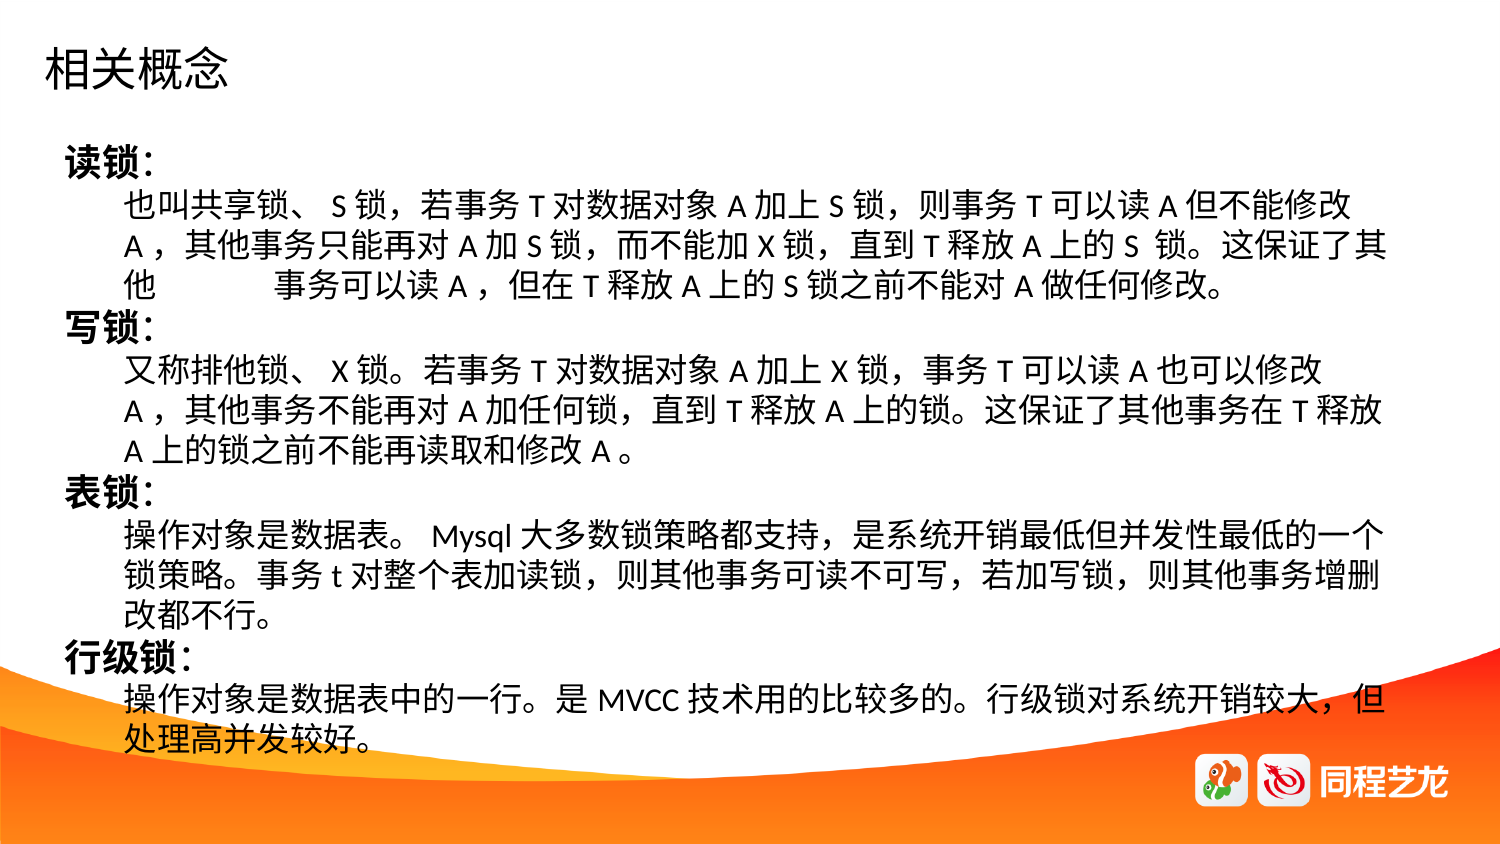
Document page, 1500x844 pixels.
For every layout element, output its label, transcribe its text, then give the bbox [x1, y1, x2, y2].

text_box 读锁： 也叫共享锁、S锁，若事务T对数据对象A加上S锁，则事务T可以读A但不能修改A，其他事务只能再对A加S锁，而不能加X锁，直到T释放A上的S 锁。这保证了其他 事务可以读A，但在T释放A上的S锁之前不能对A做任何修改。 写锁： 又称排他锁、X锁。若事务T对数据对象A加上X锁，事务T可以读A也可以修改A，其他事务不能再对A加任何锁，直到T释放A上的锁。这保证了其他事务在T释放A上的锁之前不能再读取和修改A。 表锁： 操作对象是数据表。Mysql大多数锁策略都支持，是系统开销最低但并发性最低的一个锁策略。事务t对整个表加读锁，则其他事务可读不可写，若加写锁，则其他事务增删改都不行。 行级锁： 操作对象是数据表中的一行。是MVCC技术用的比较多的。行级锁对系统开销较大，但处理高并发较好。 [50, 131, 1404, 766]
title 相关概念 [29, 32, 1380, 103]
picture [0, 1, 1500, 844]
